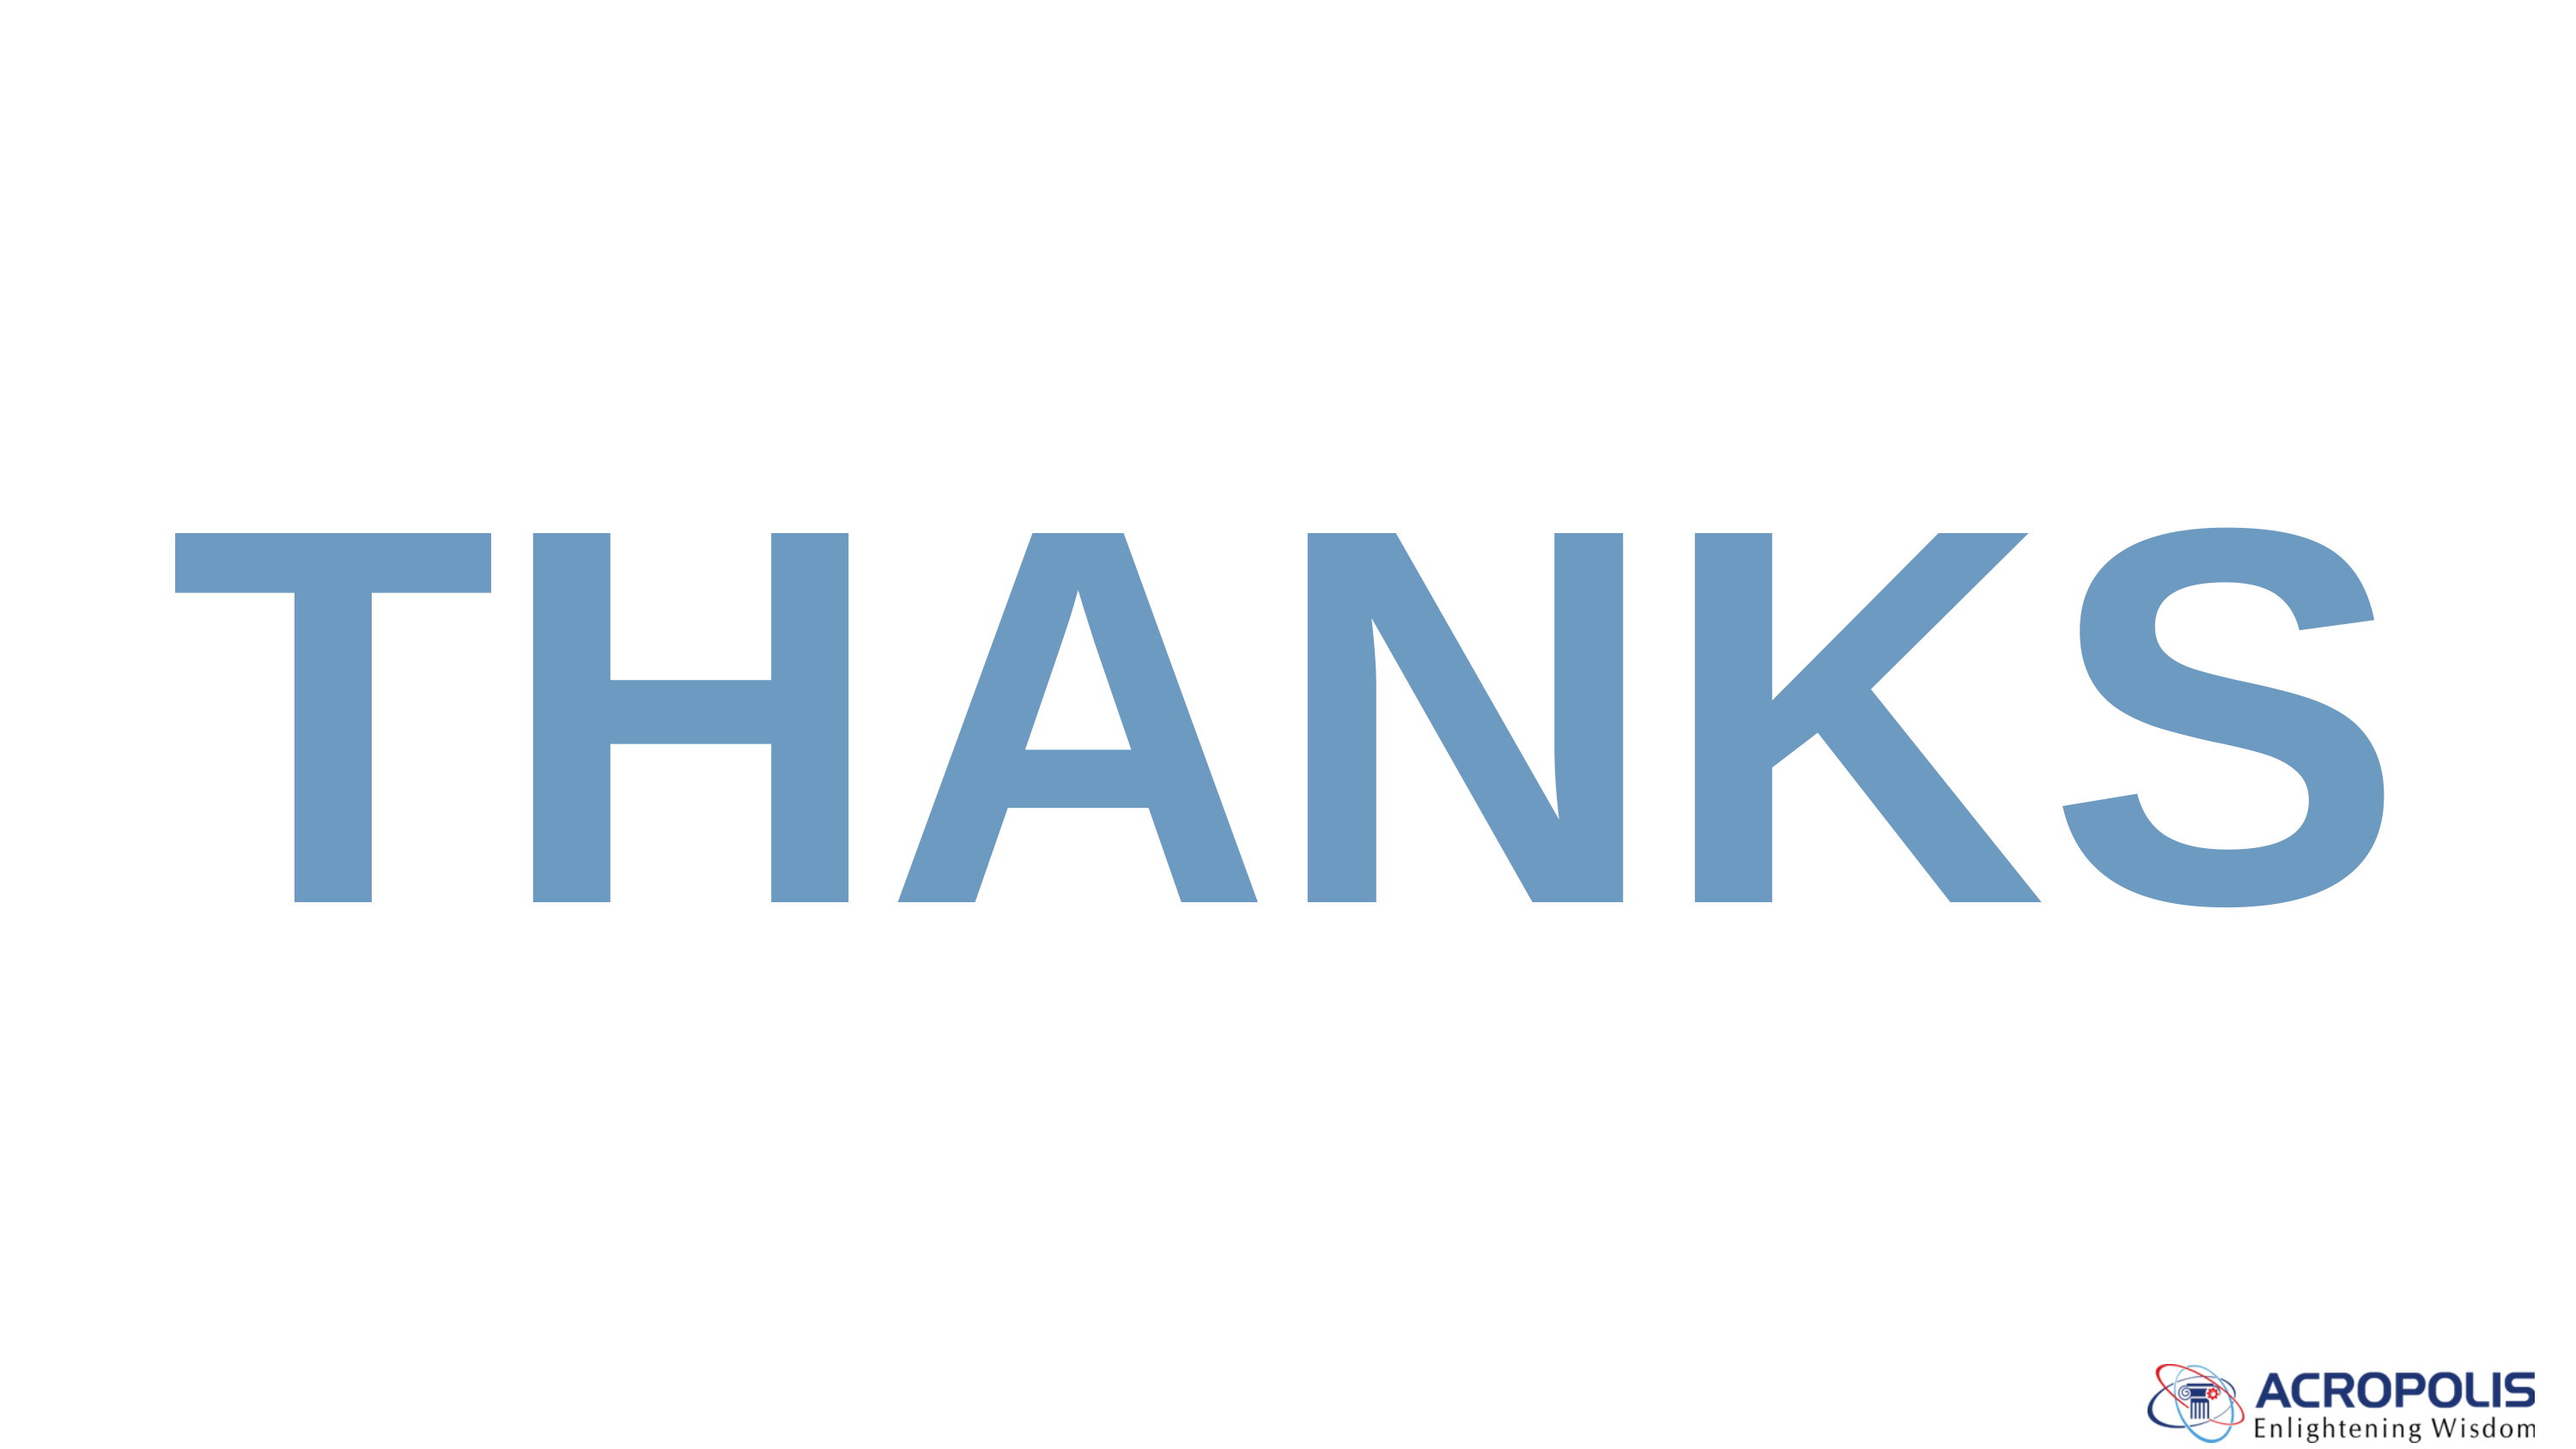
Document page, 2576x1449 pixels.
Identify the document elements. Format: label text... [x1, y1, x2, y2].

picture [2148, 1364, 2535, 1443]
title THANKS [167, 364, 2409, 1010]
